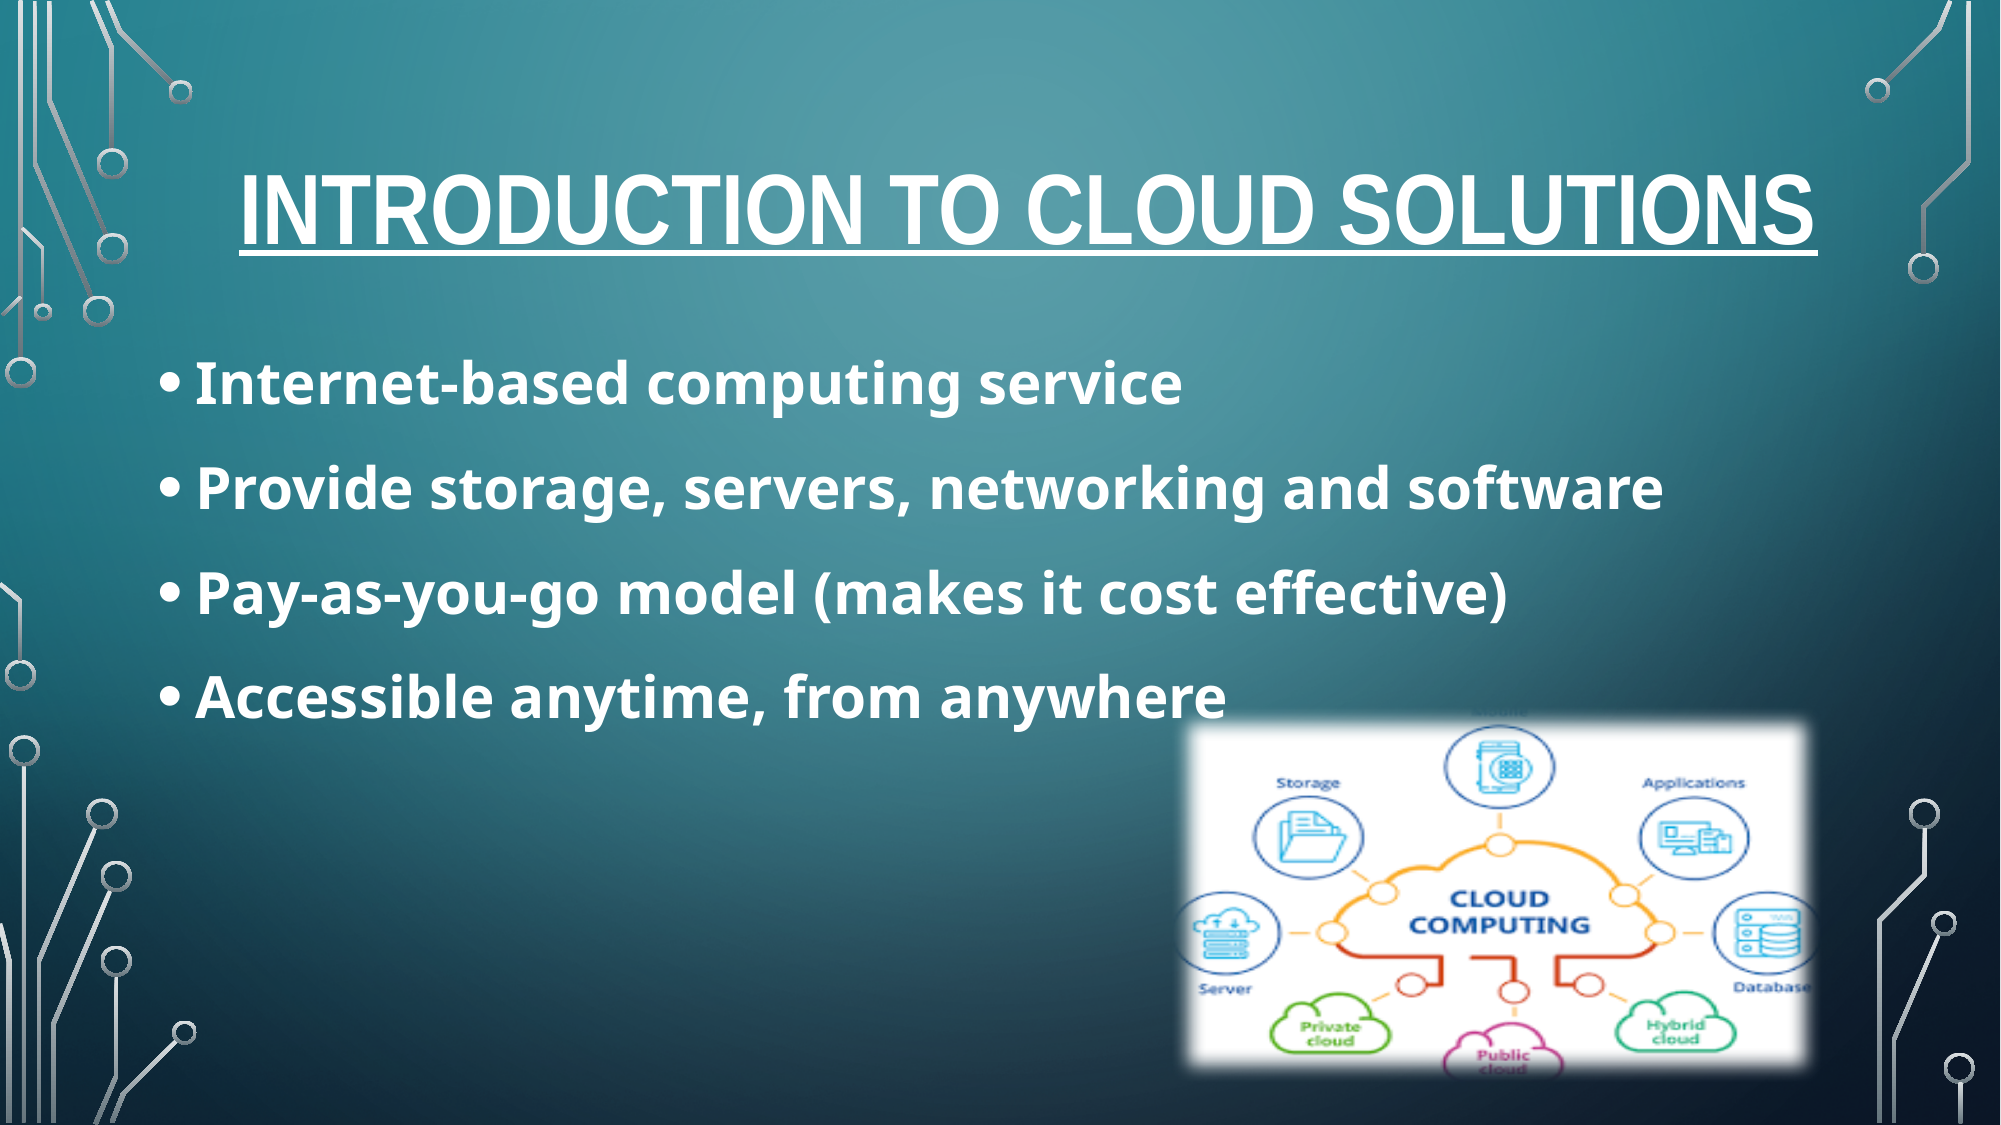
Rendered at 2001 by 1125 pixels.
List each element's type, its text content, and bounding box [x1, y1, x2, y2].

title Introduction to cloud solutions [224, 91, 1975, 334]
list Internet-based computing service Provide storage, servers, networking and software Pay-as-you-go model (makes it cost effective) Accessible anytime, from anywhere [142, 325, 1768, 907]
picture [1170, 705, 1824, 1085]
